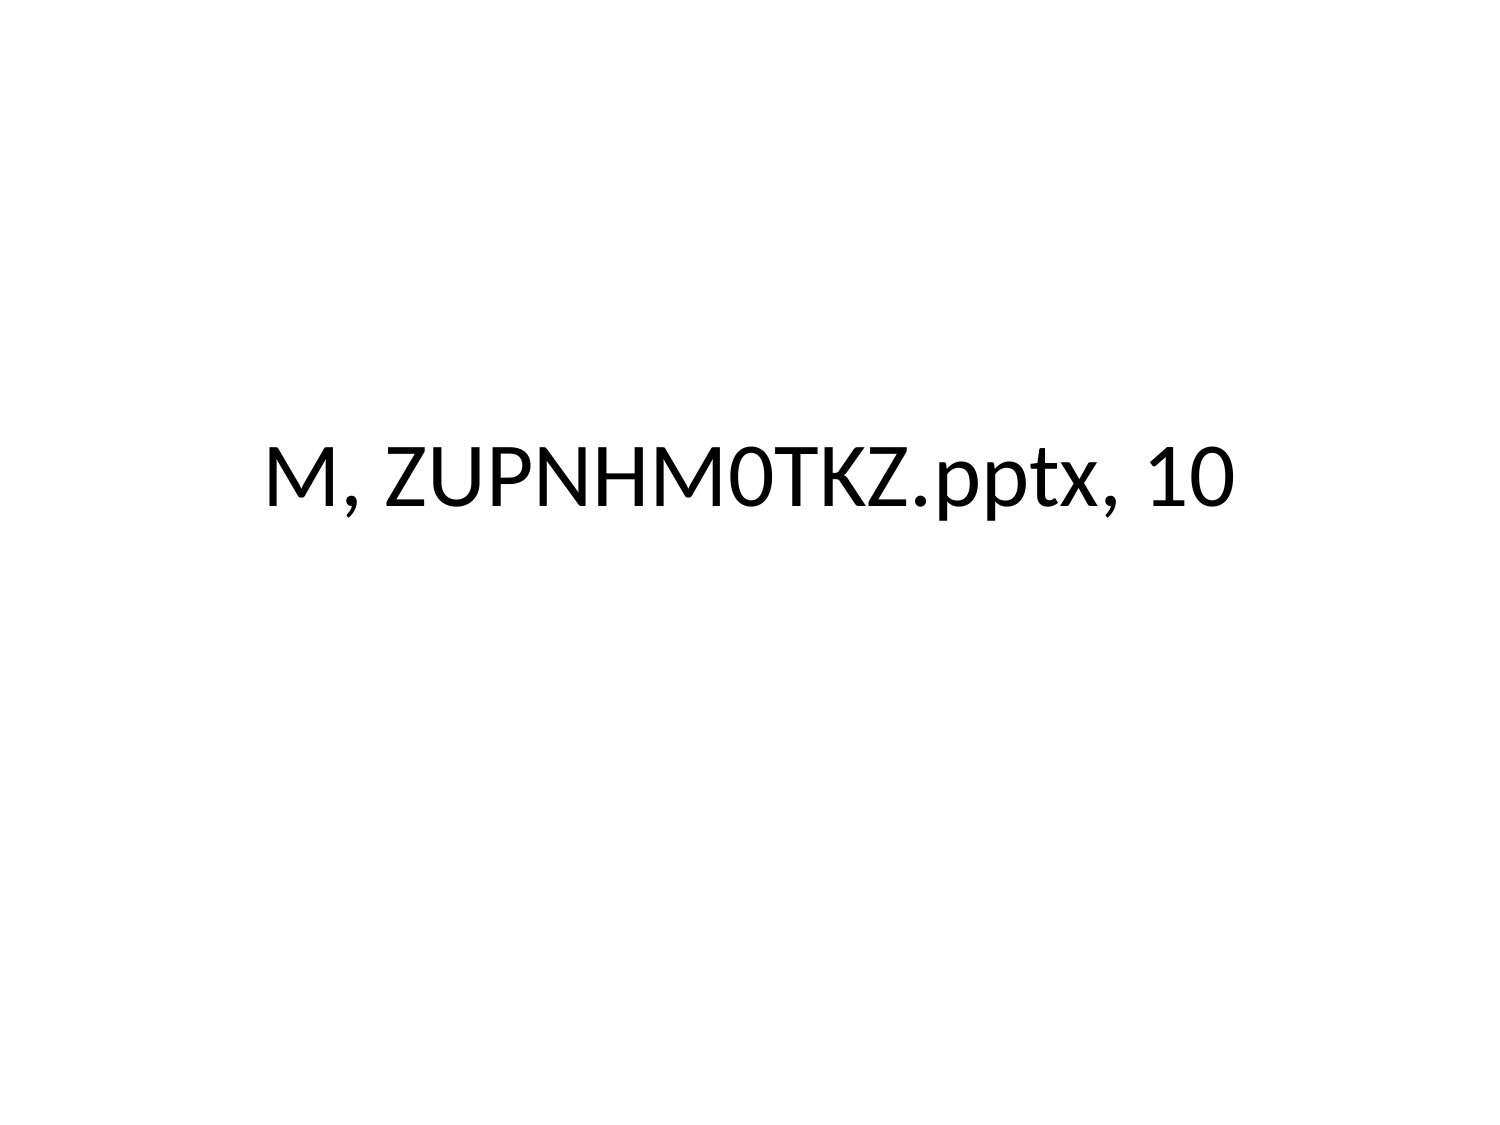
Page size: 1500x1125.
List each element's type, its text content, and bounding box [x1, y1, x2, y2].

title M, ZUPNHM0TKZ.pptx, 10 [112, 349, 1388, 591]
